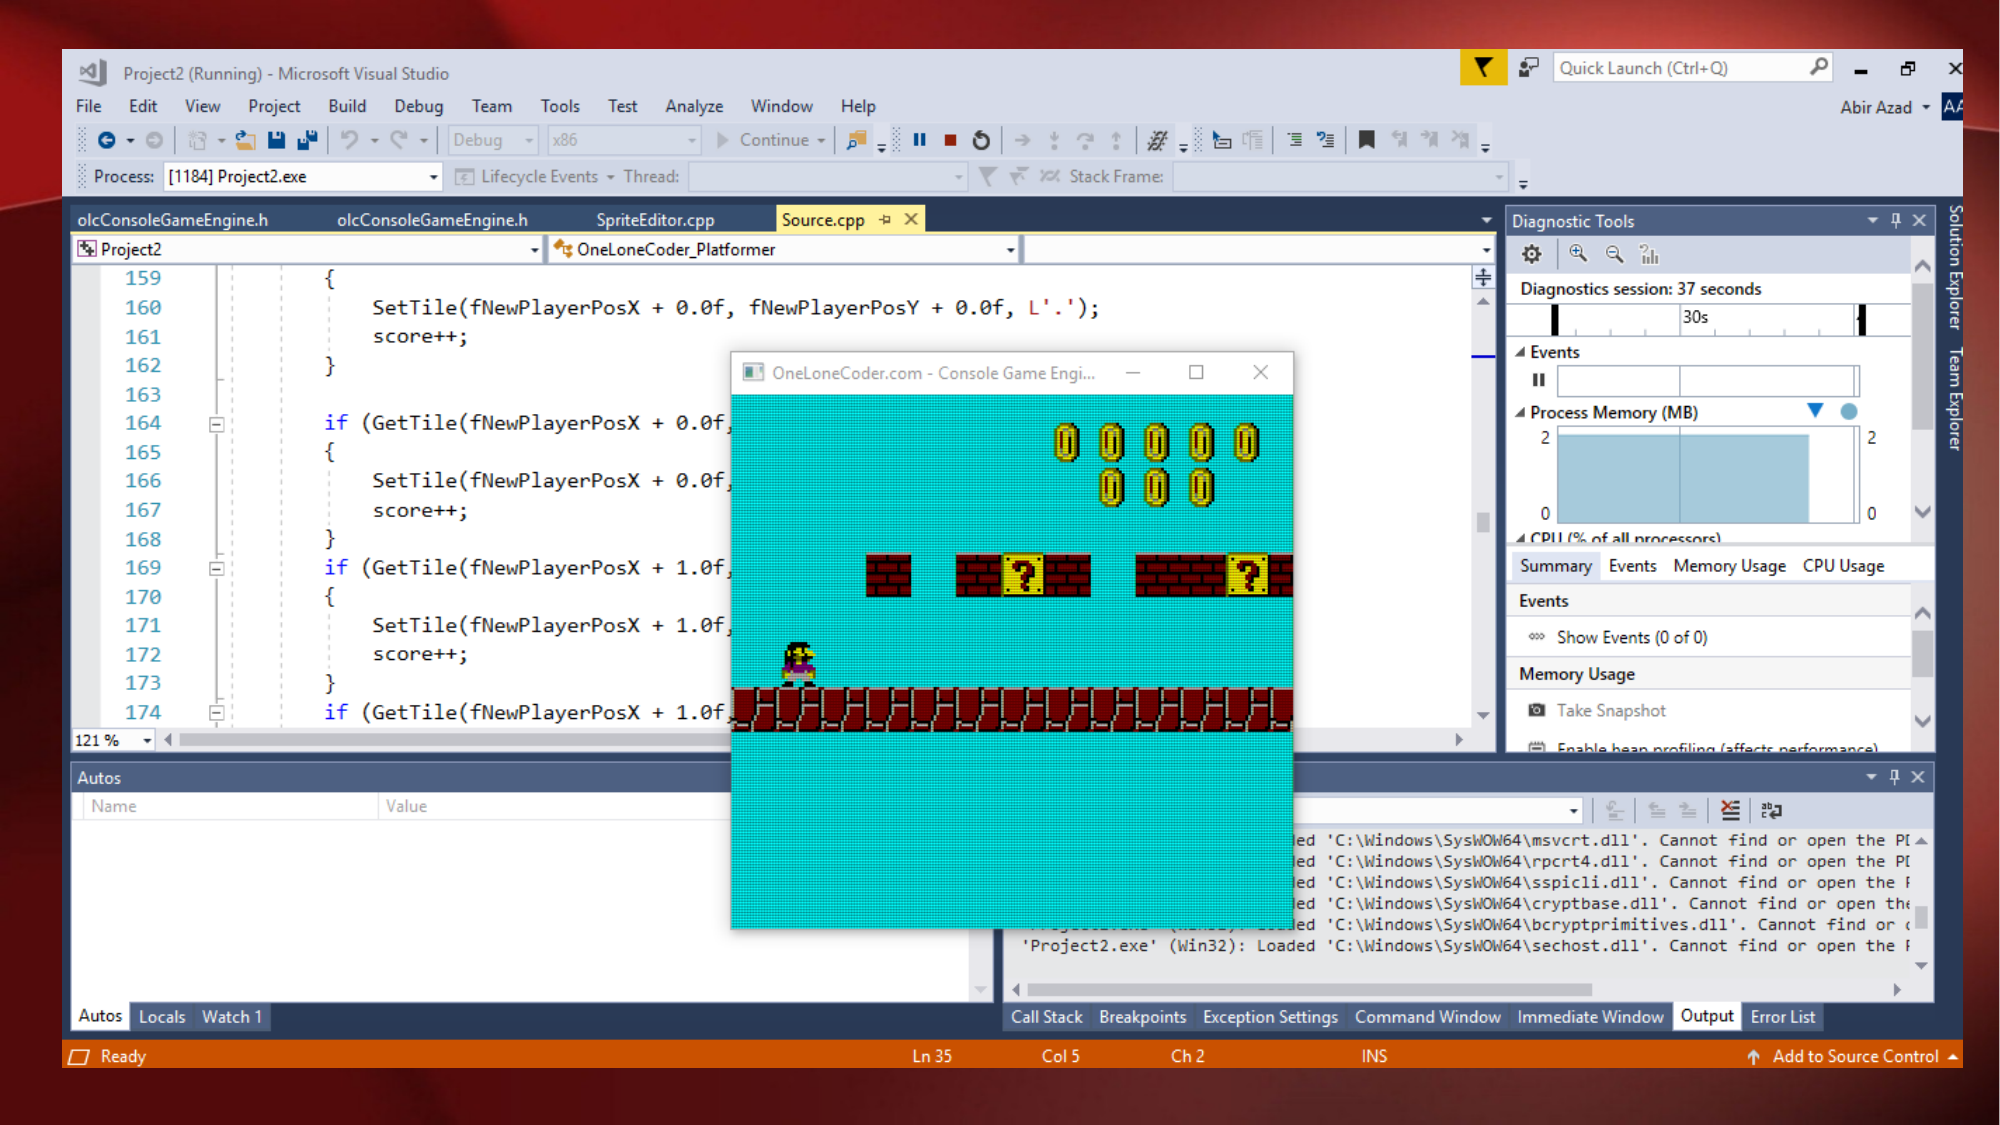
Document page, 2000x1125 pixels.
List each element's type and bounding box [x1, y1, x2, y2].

picture [0, 0, 2000, 1125]
list [61, 49, 1963, 1068]
